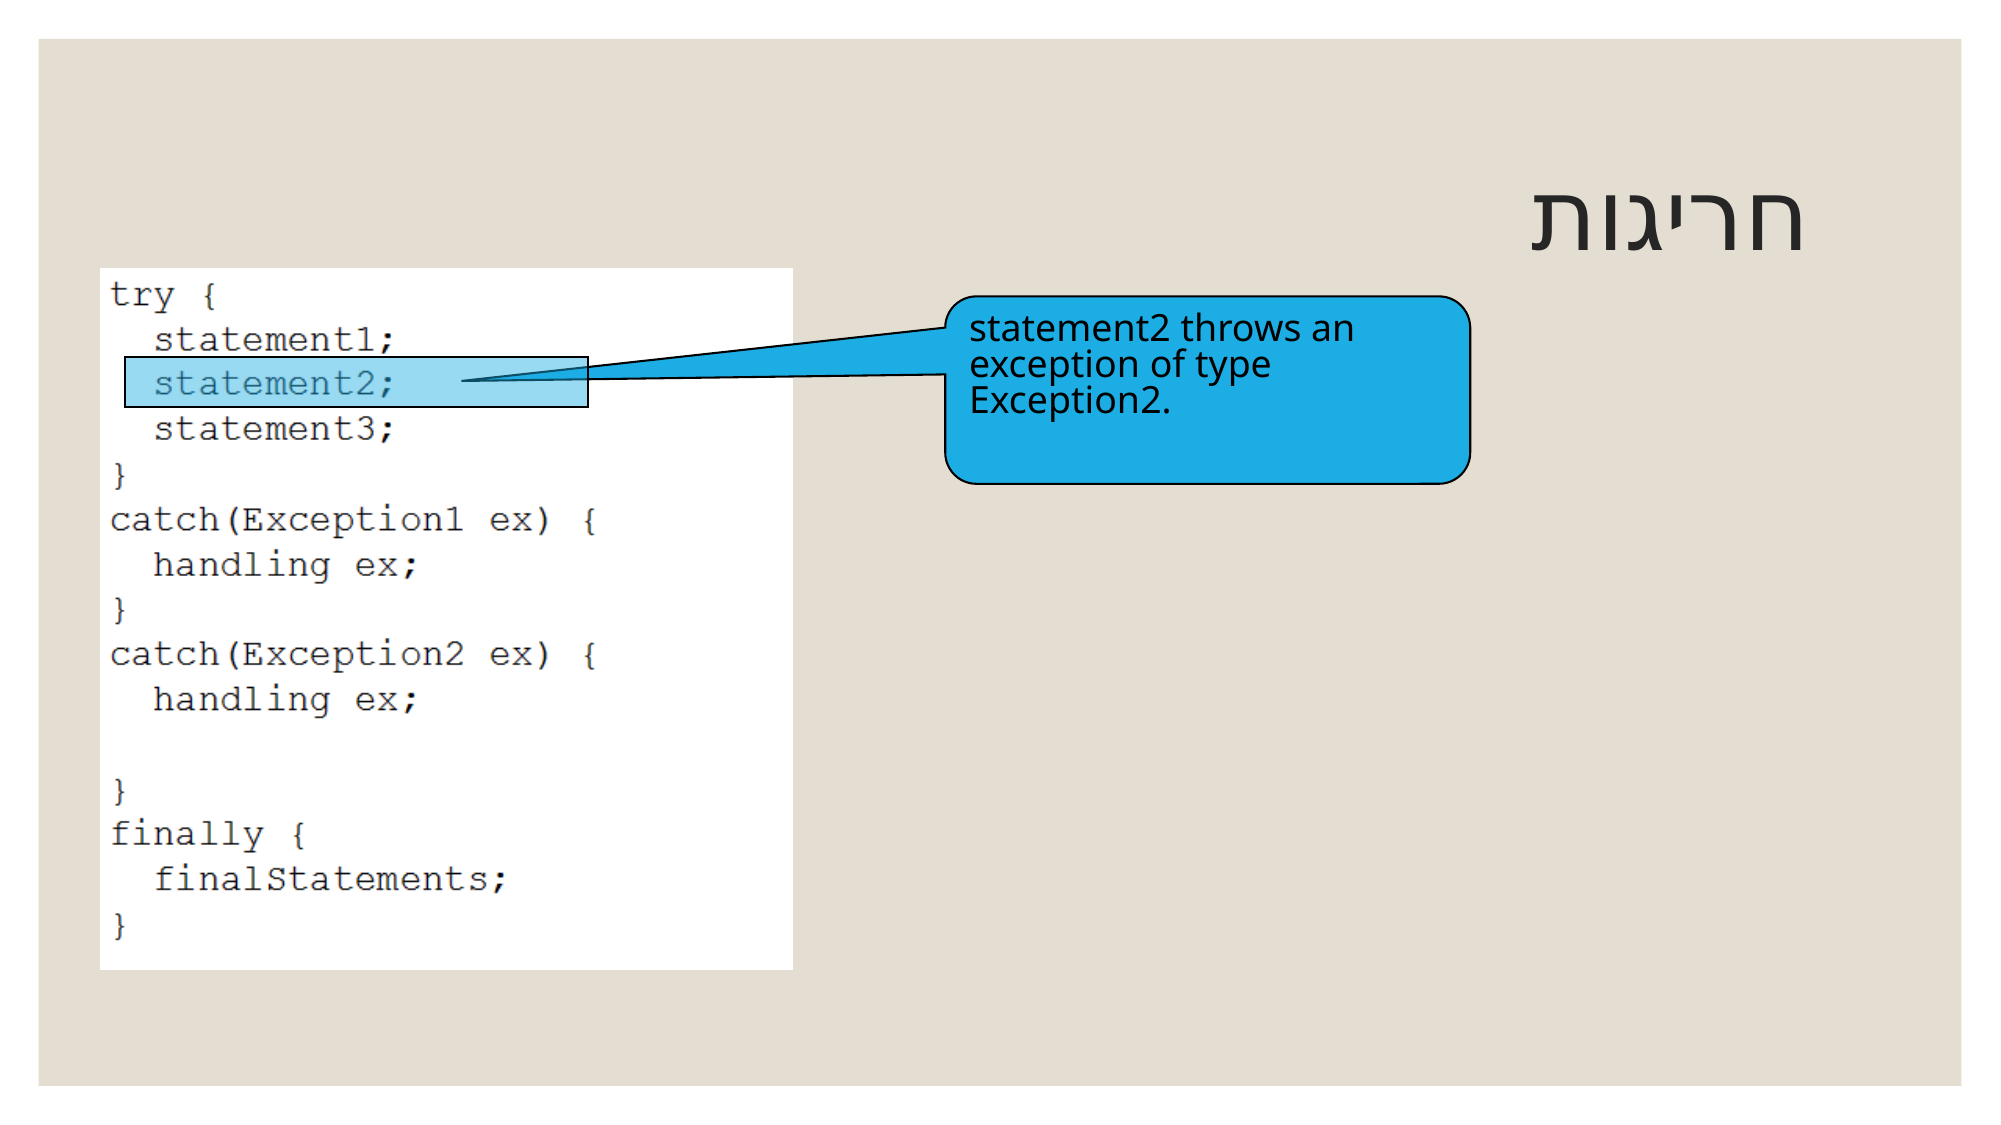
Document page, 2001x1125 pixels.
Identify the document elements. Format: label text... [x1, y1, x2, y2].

title חריגות [174, 105, 1825, 331]
picture [100, 268, 793, 970]
text_box statement2 throws an exception of type Exception2. [797, 296, 1471, 484]
